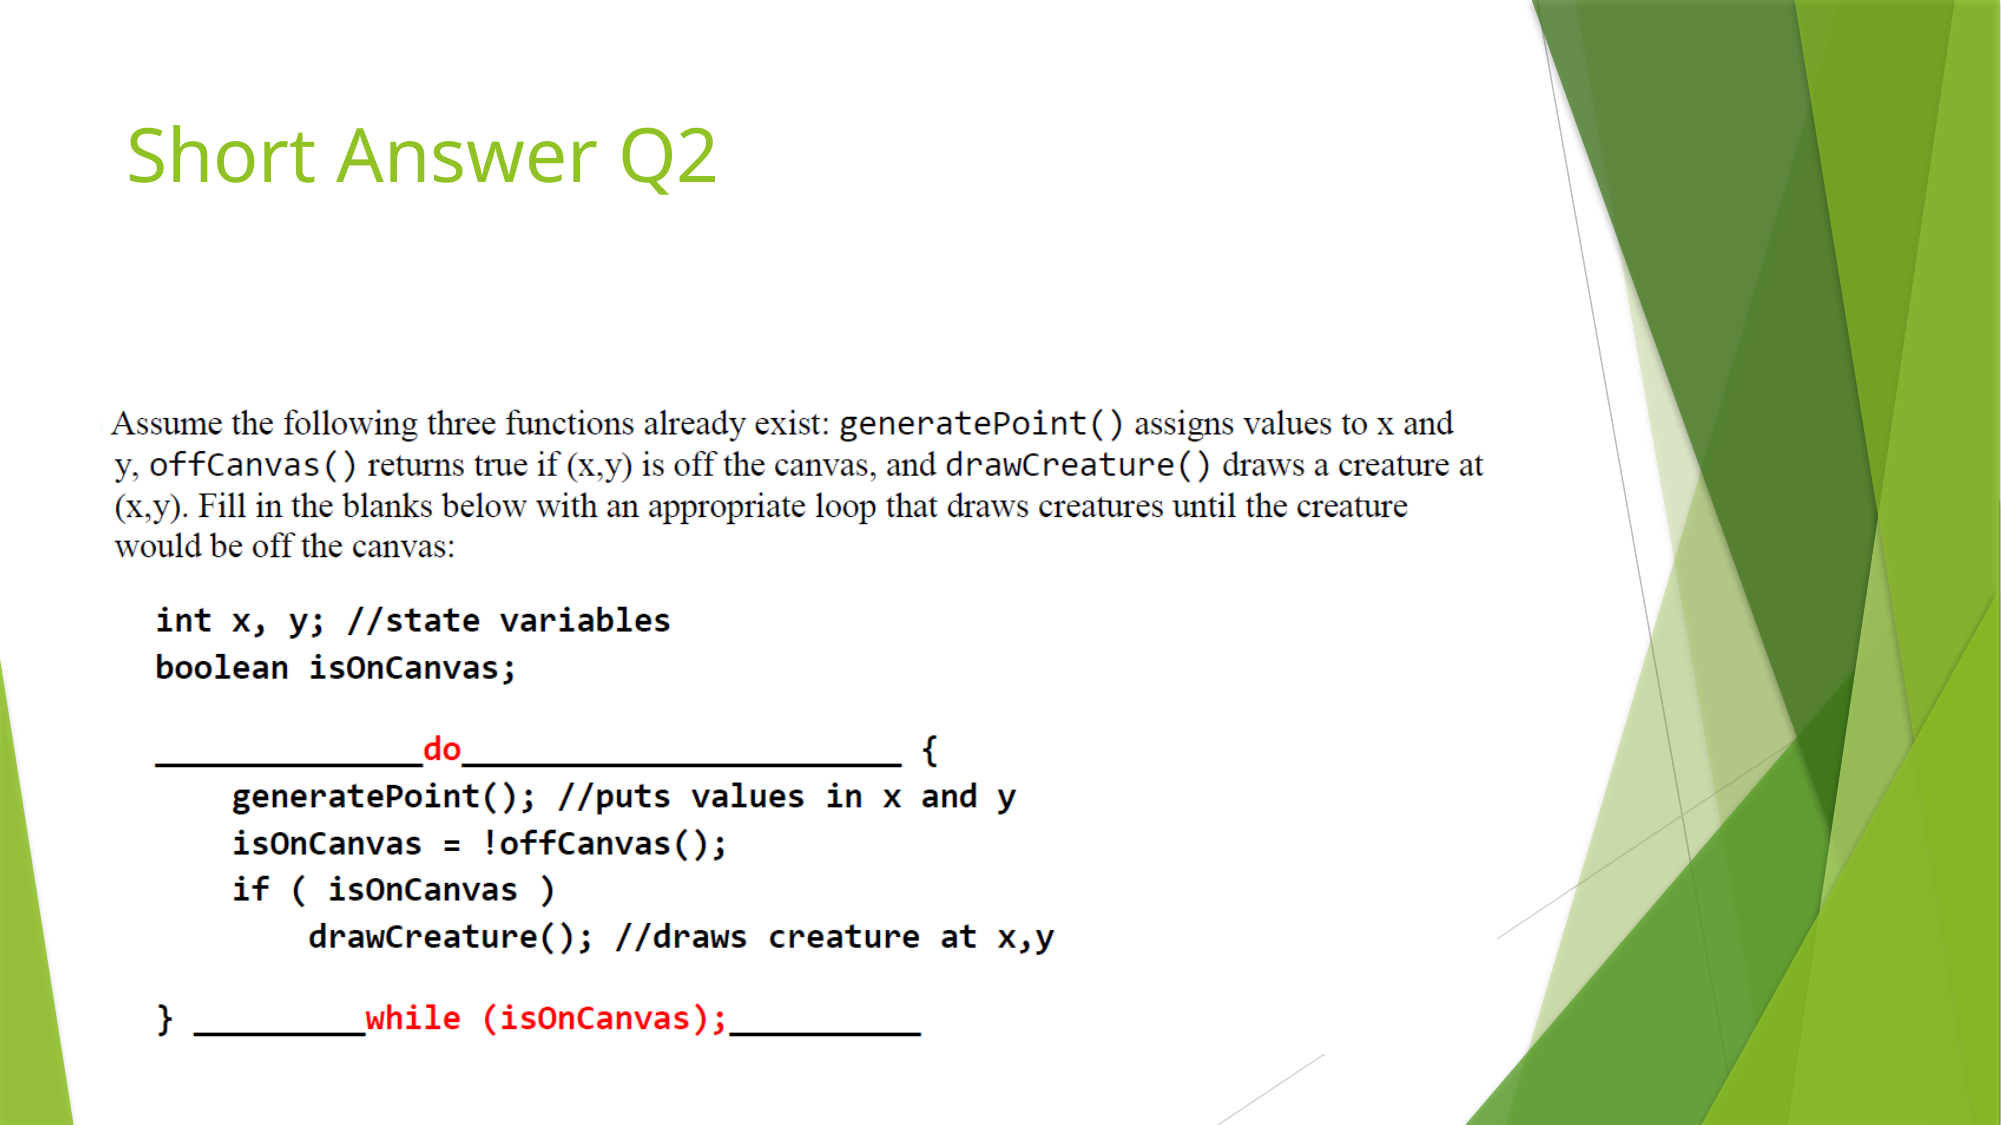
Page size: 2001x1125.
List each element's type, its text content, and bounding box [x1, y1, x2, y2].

title Short Answer Q2 [111, 99, 1522, 317]
picture [100, 398, 1498, 1055]
